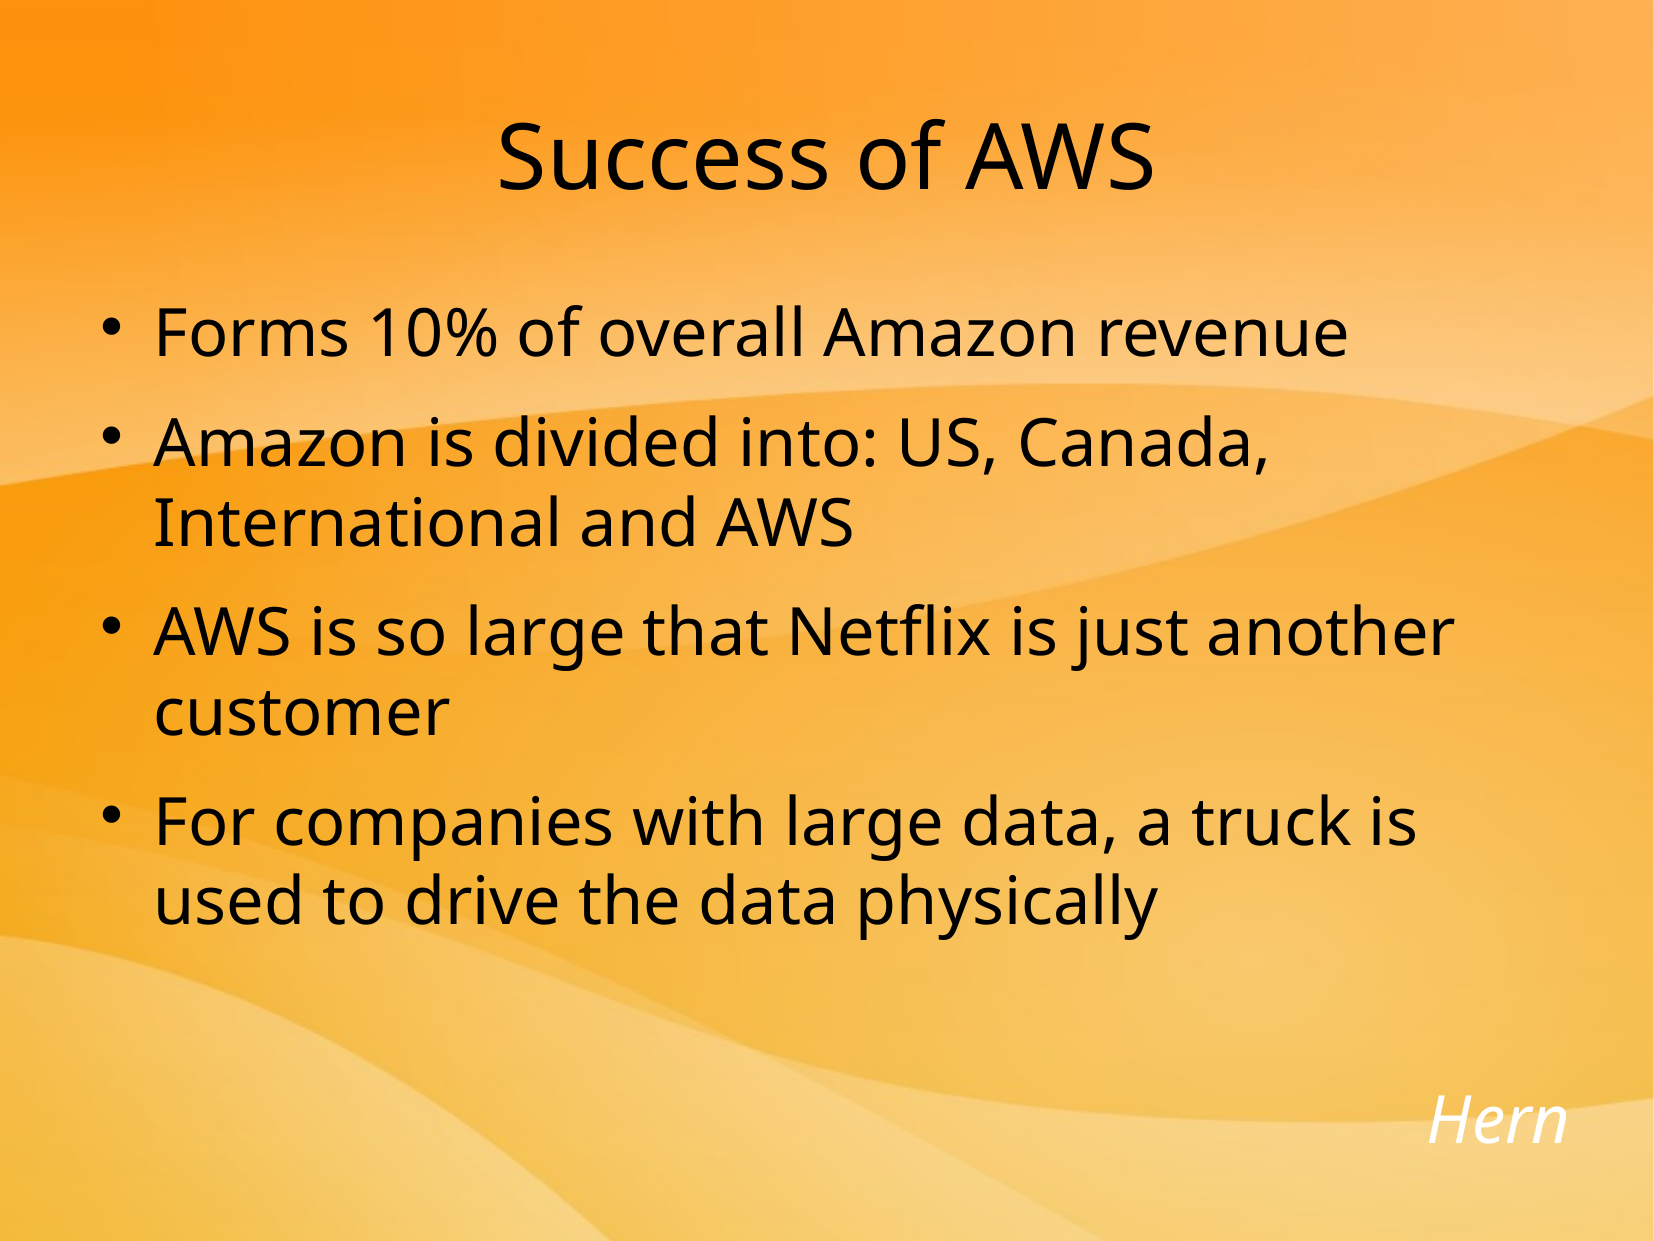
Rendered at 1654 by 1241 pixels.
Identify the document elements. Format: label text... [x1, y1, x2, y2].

picture [0, 0, 1654, 1241]
text_box Forms 10% of overall Amazon revenue Amazon is divided into: US, Canada, International and AWS AWS is so large that Netflix is just another customer For companies with large data, a truck is used to drive the data physically Hern [82, 290, 1571, 1066]
text_box Success of AWS [82, 49, 1571, 257]
